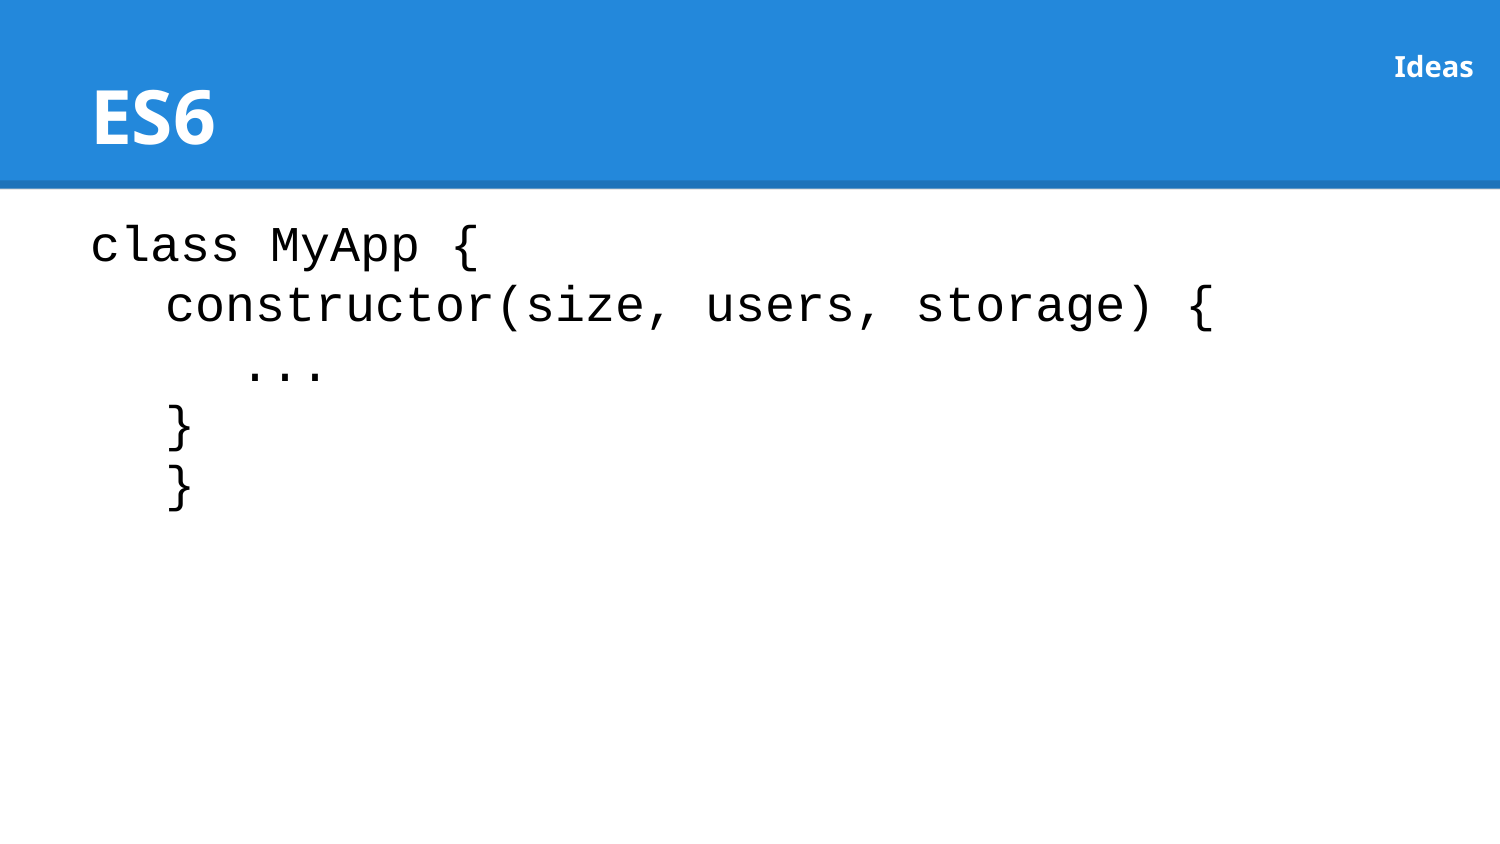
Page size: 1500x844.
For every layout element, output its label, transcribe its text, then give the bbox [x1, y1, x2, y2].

title ES6 [75, 33, 966, 175]
list class MyApp { constructor(size, users, storage) { ... } } [75, 196, 1425, 808]
title Ideas [1013, 33, 1489, 175]
